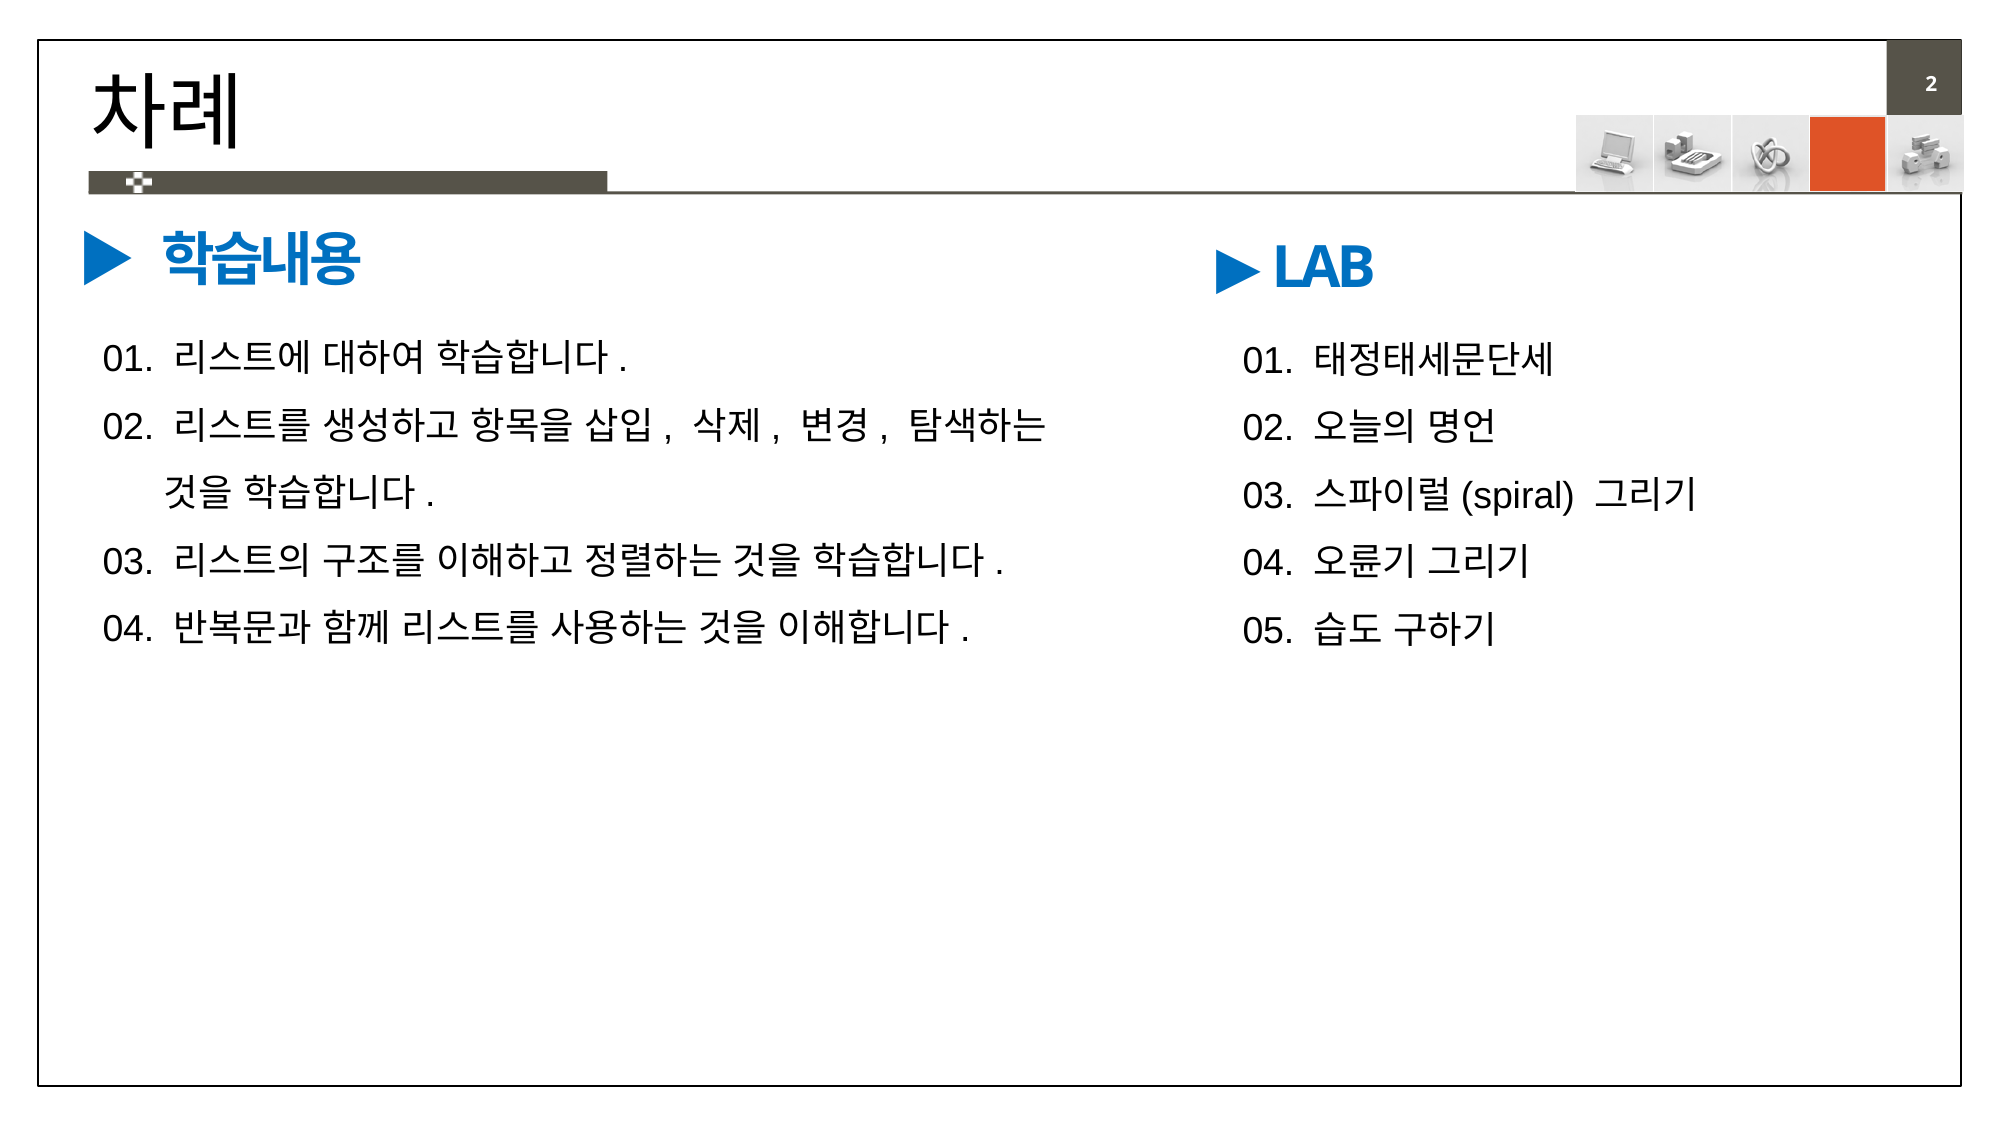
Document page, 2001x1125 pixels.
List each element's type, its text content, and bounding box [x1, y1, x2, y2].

title 차례 [76, 62, 1808, 208]
picture [1808, 114, 1964, 192]
text_box ▶ LAB [1215, 207, 1932, 286]
text_box ▶ 학습내용 [77, 201, 1424, 280]
text_box 01. 태정태세문단세 02. 오늘의 명언 03. 스파이럴(spiral) 그리기 04. 오륜기 그리기 05. 습도 구하기 [1227, 305, 1992, 659]
text_box 01. 리스트에 대하여 학습합니다. 02. 리스트를 생성하고 항목을 삽입, 삭제, 변경, 탐색하는 것을 학습합니다. 03. 리스트의 구조를 이해하고 정렬하는 것을 학습합니다. 04. 반복문과 함께 리스트를 사용하는 것을 이해합니다. [87, 304, 1133, 657]
